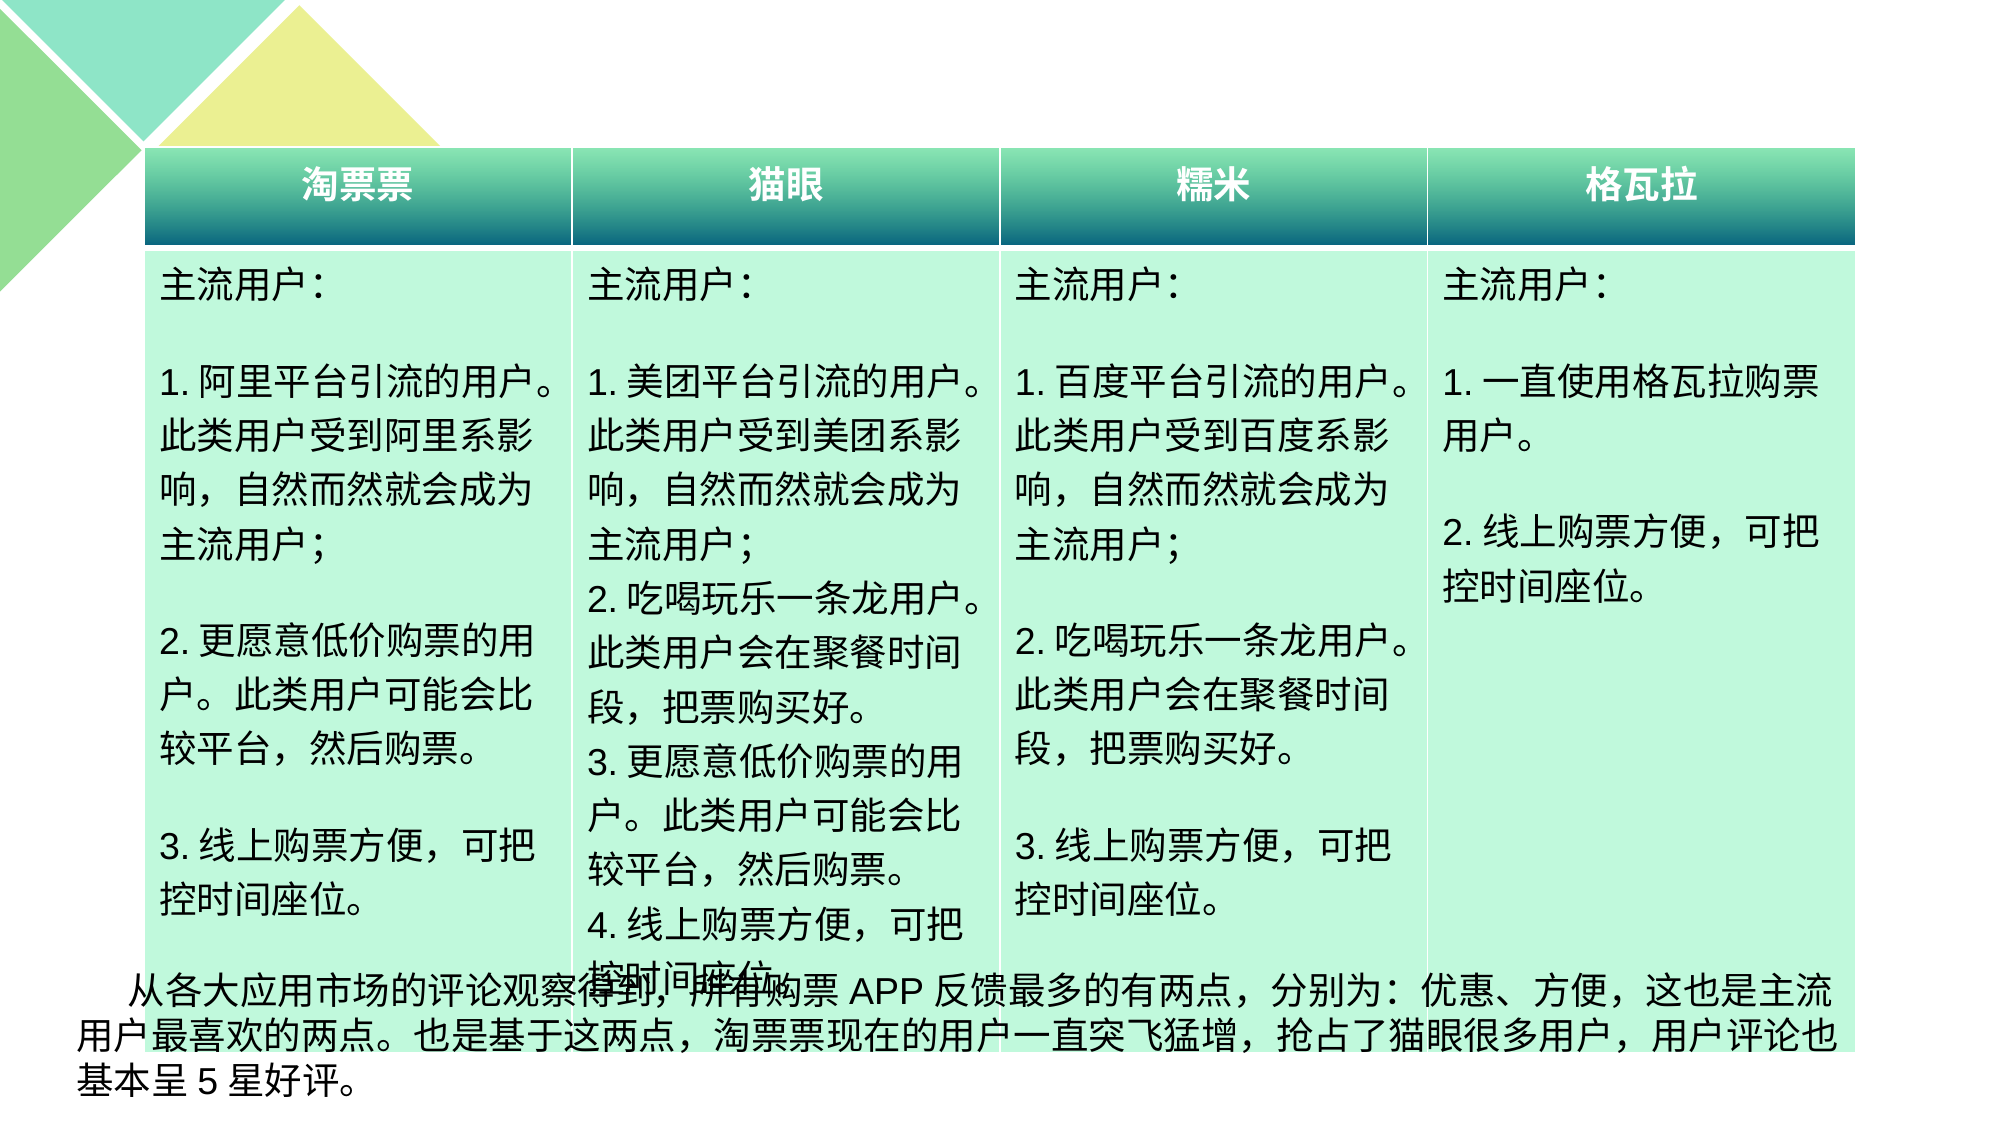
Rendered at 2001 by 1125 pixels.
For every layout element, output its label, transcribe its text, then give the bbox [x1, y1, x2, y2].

table_header 糯米 [1001, 148, 1427, 245]
table_cell 主流用户： 1.阿里平台引流的用户。此类用户受到阿里系影响，自然而然就会成为主流用户； 2.更愿意低价购票的用户。此类用户可能会比较平台，然后购票。 3.线上购票方便，可把控时间座位。 [145, 251, 571, 959]
table_header 淘票票 [145, 148, 571, 245]
table_cell 主流用户： 1.一直使用格瓦拉购票用户。 2.线上购票方便，可把控时间座位。 [1428, 251, 1855, 959]
table_cell 主流用户： 1.美团平台引流的用户。此类用户受到美团系影响，自然而然就会成为主流用户； 2.吃喝玩乐一条龙用户。此类用户会在聚餐时间段，把票购买好。 3.更愿意低价购票的用户。此类用户可能会比较平台，然后购票。 4.线上购票方便，可把控时间座位。 [573, 251, 999, 959]
table_cell 主流用户： 1.百度平台引流的用户。此类用户受到百度系影响，自然而然就会成为主流用户； 2.吃喝玩乐一条龙用户。此类用户会在聚餐时间段，把票购买好。 3.线上购票方便，可把控时间座位。 [1001, 251, 1427, 959]
text_box 从各大应用市场的评论观察得到，所有购票APP反馈最多的有两点，分别为：优惠、方便，这也是主流用户最喜欢的两点。也是基于这两点，淘票票现在的用户一直突飞猛增，抢占了猫眼很多用户，用户评论也基本呈5星好评。 [61, 959, 1856, 1110]
table_header 猫眼 [573, 148, 999, 245]
table_header 格瓦拉 [1428, 148, 1855, 245]
